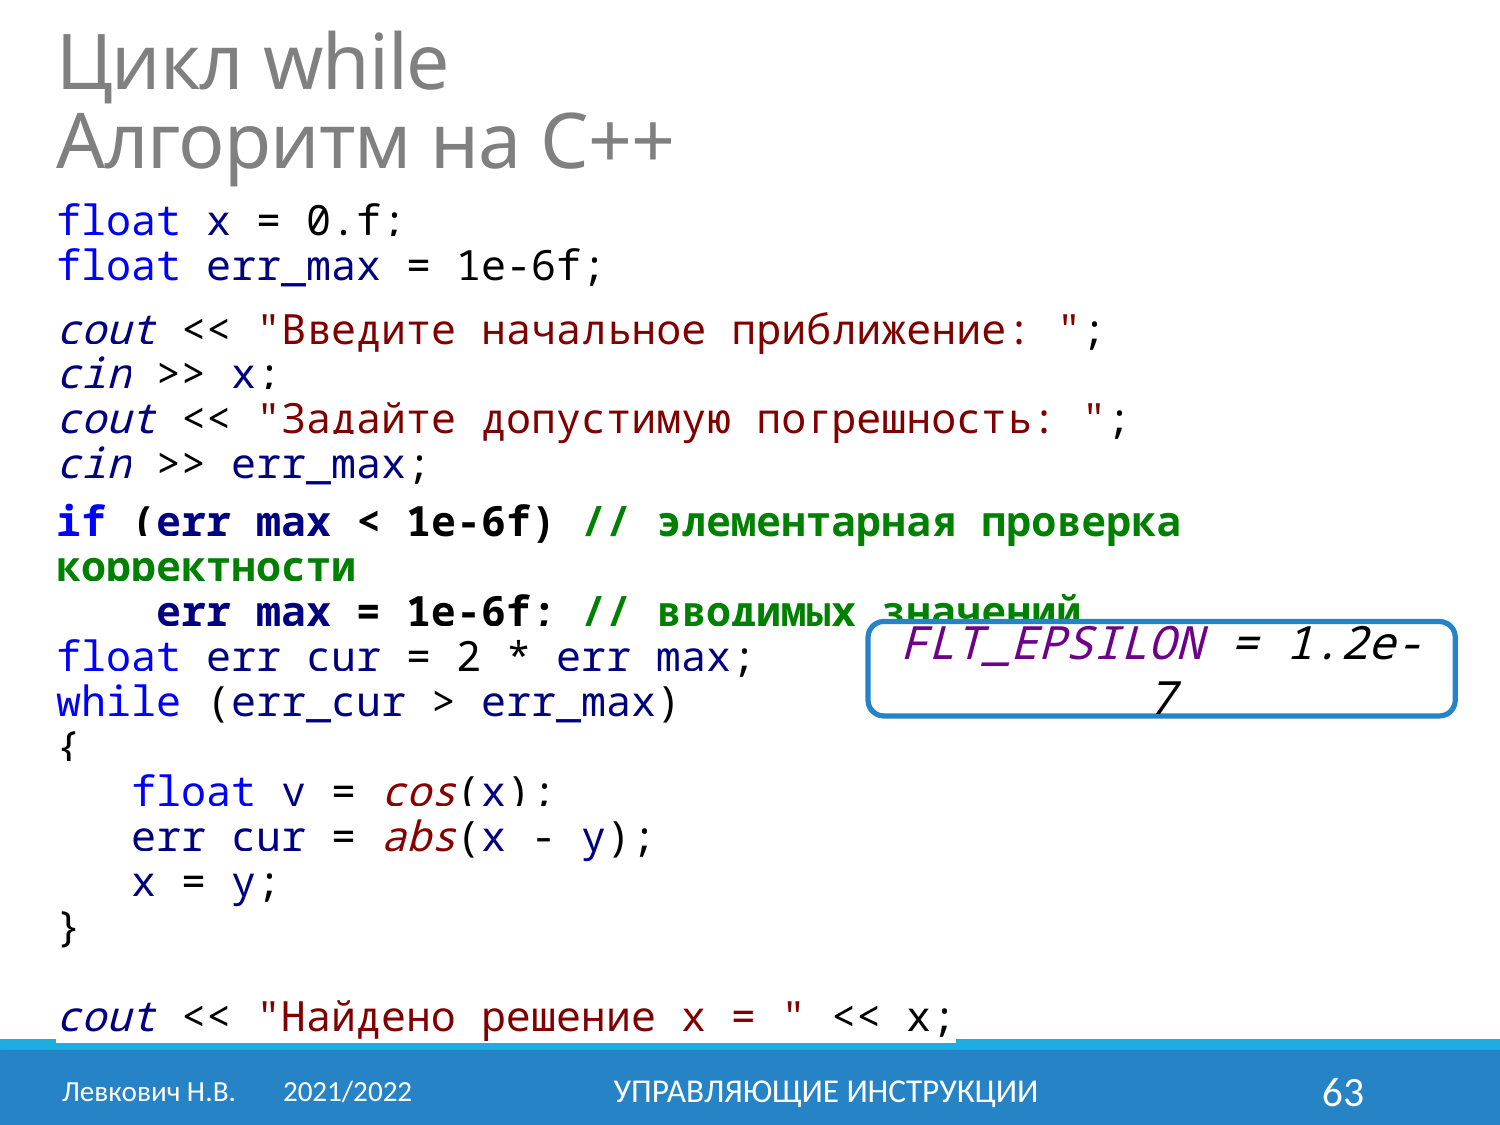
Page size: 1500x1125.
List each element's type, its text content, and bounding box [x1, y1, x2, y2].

footer Управляющие инструкции [453, 1059, 1199, 1120]
slide_number 63 [1218, 1059, 1380, 1120]
text_box float x = 0.f; float err_max = 1e-6f; cout << "Введите начальное приближение: "; cin >> x; cout << "Задайте допустимую погрешность: "; cin >> err_max; if (err_max < 1e-6f) // элементарная проверка корректности err_max = 1e-6f; // вводимых значений float err_cur = 2 * err_max; while (err_cur > err_max) { float y = cos(x); err_cur = abs(x - y); x = y; } cout << "Найдено решение x = " << x; [41, 208, 1459, 1032]
text_box FLT_EPSILON = 1.2e-7 [866, 620, 1457, 718]
text_box Цикл while Алгоритм на C++ [41, 19, 1471, 192]
slide_number Левкович Н.В. 2021/2022 [47, 1059, 440, 1120]
